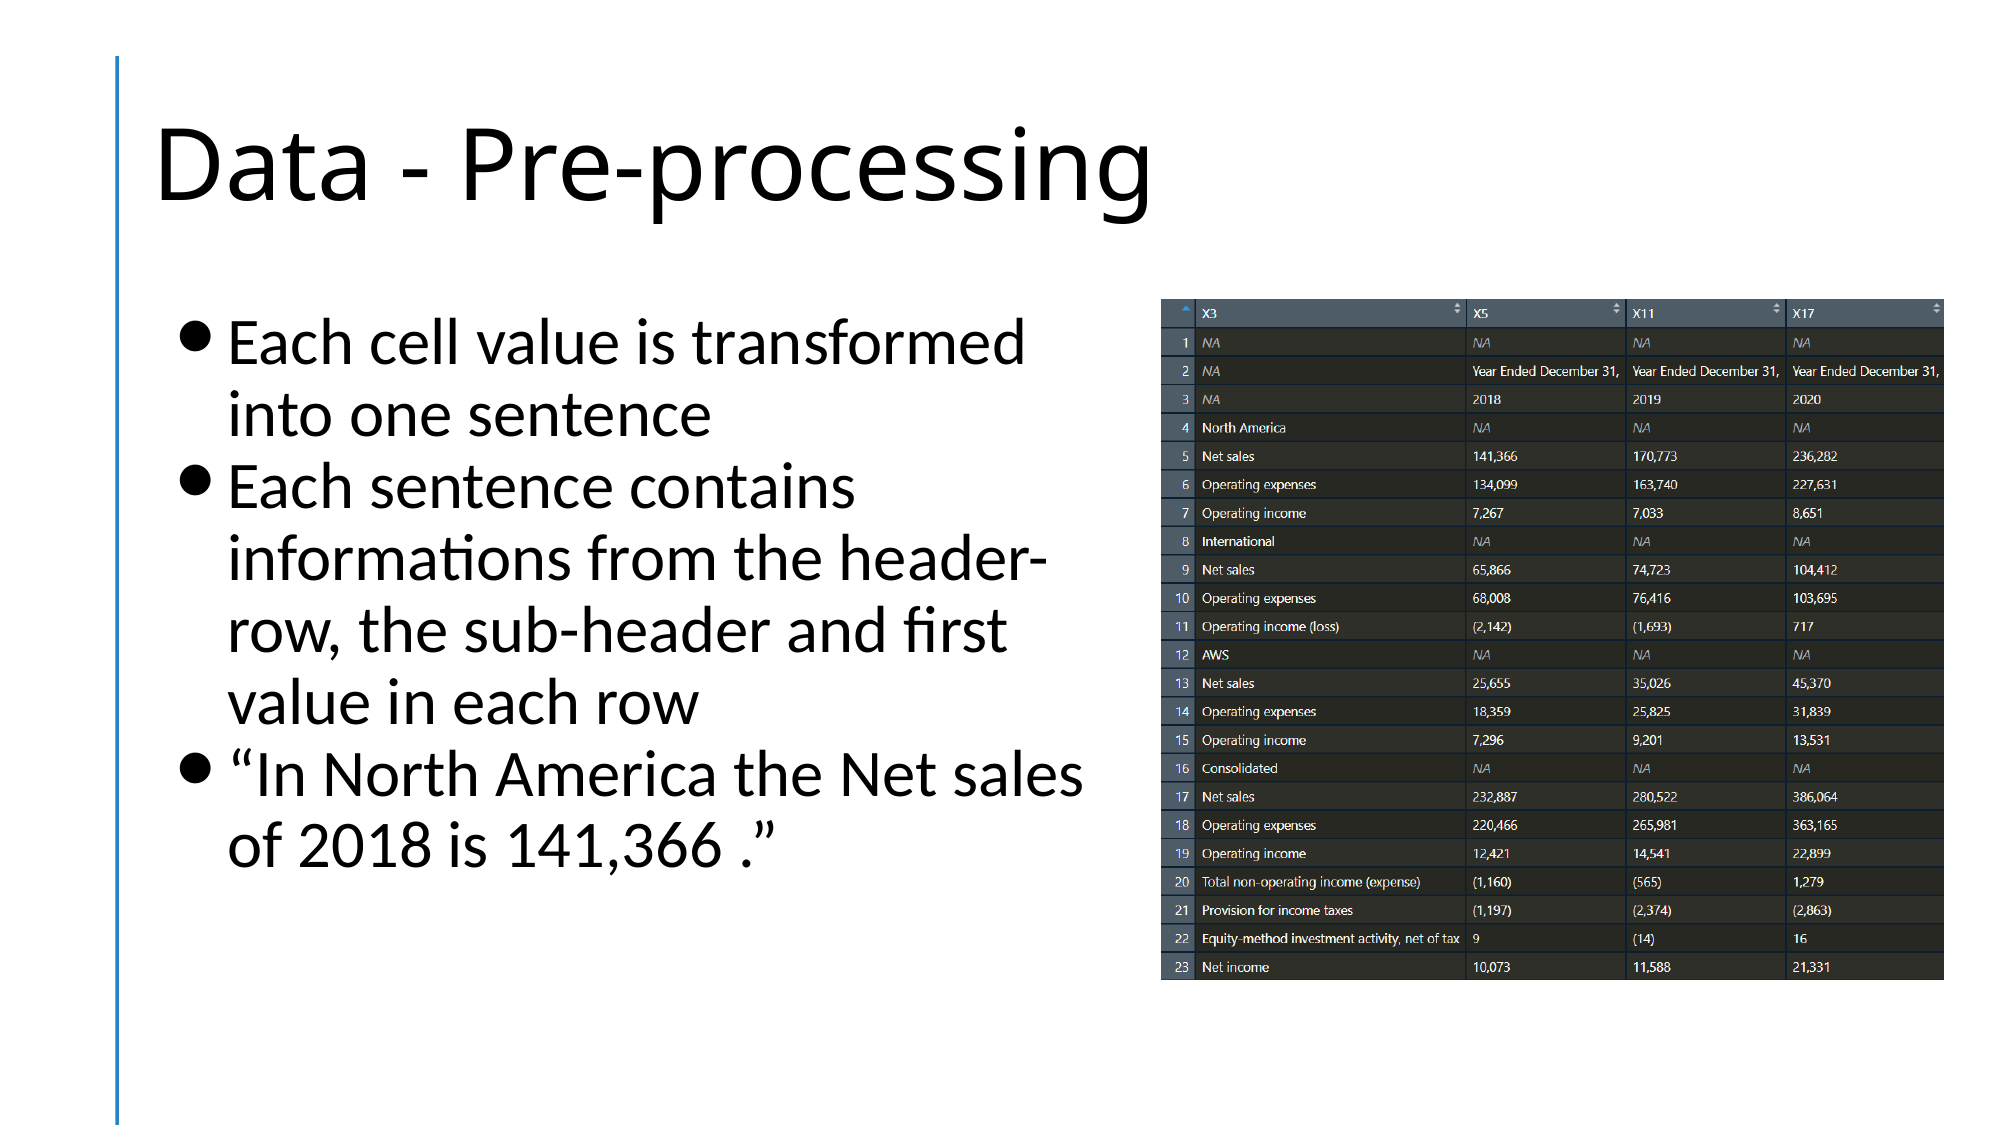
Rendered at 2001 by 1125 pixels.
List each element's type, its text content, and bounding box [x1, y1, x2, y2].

list Each cell value is transformed into one sentence Each sentence contains informations from the header-row, the sub-header and first value in each row “In North America the Net sales of 2018 is 141,366 .” [137, 299, 1162, 1014]
picture [1161, 299, 1944, 980]
title Data - Pre-processing [137, 59, 1863, 278]
